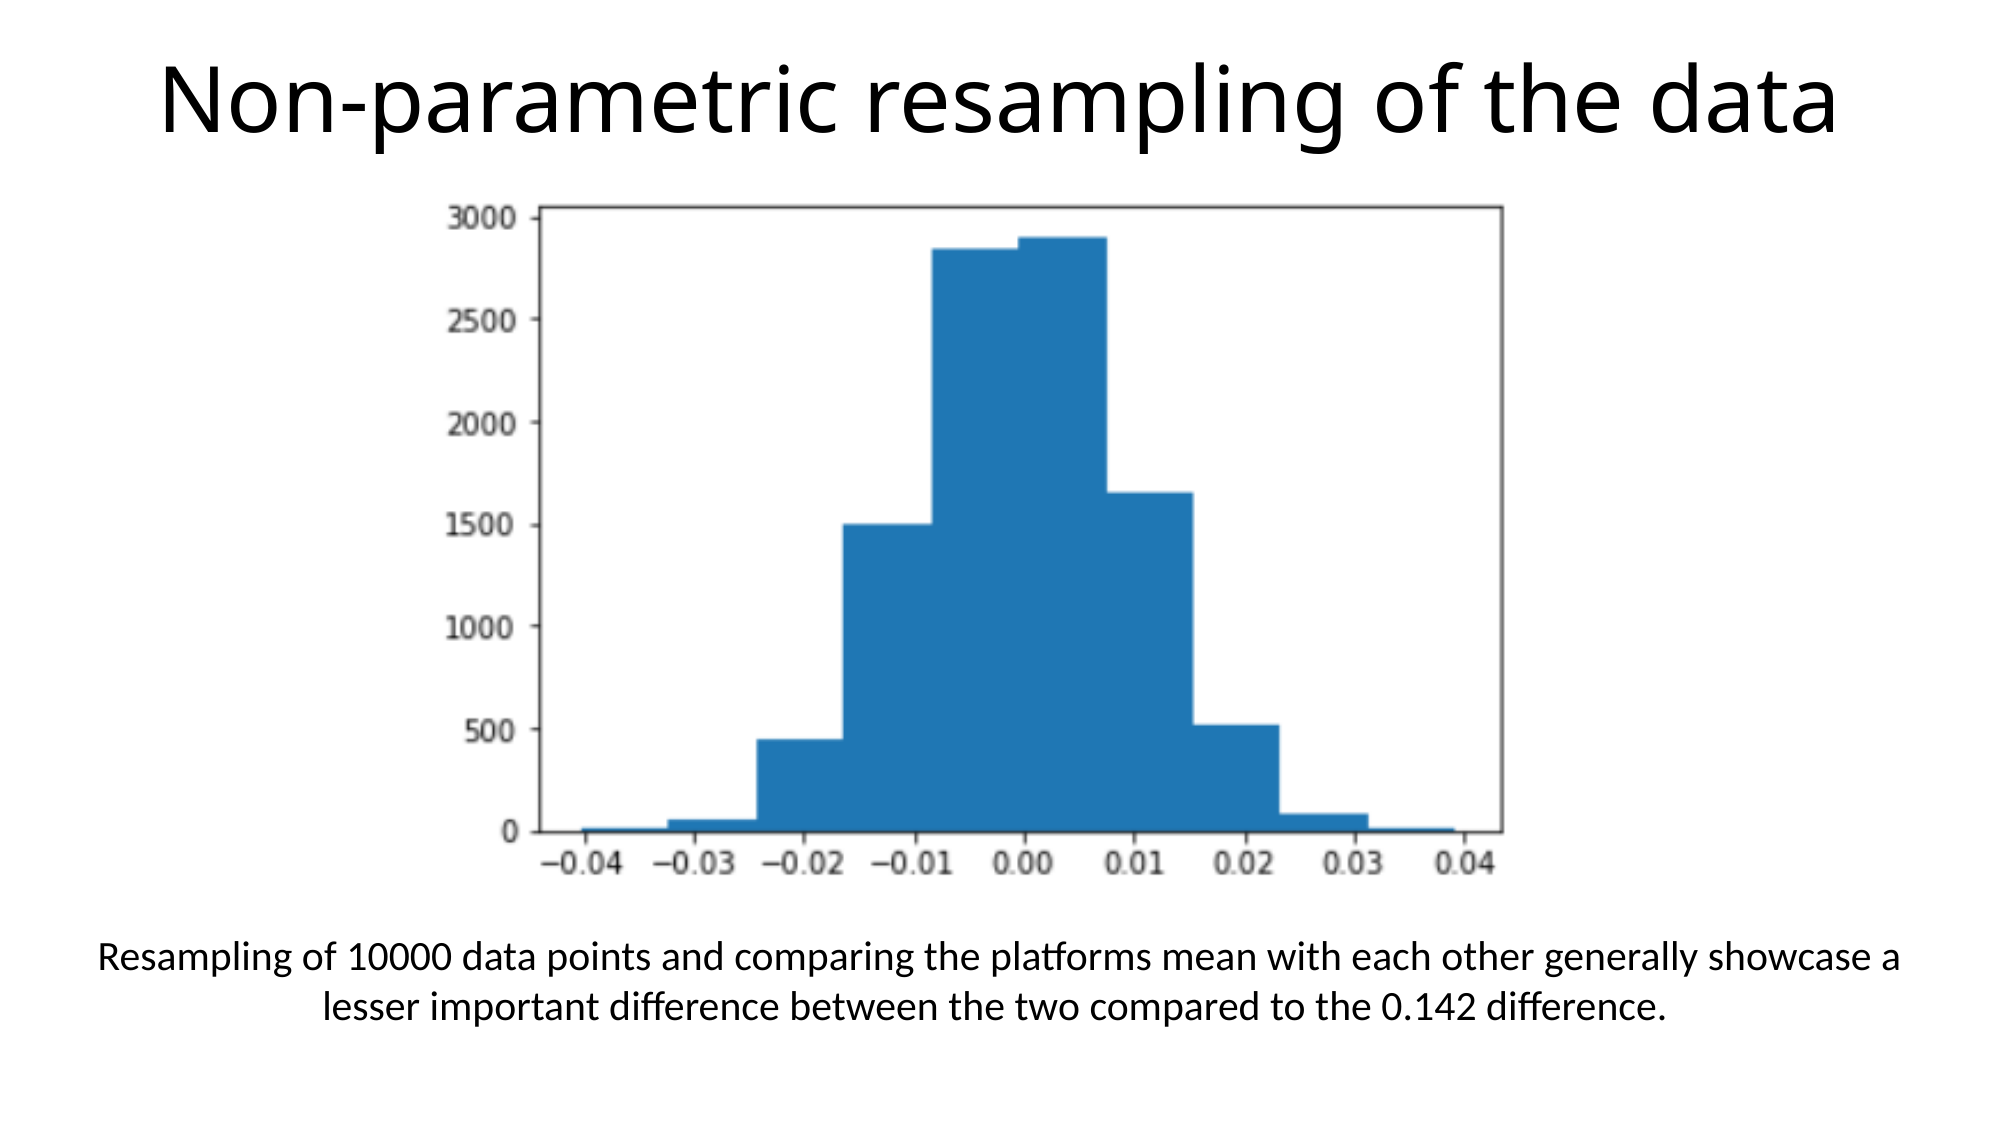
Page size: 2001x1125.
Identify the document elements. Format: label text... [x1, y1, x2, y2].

title Non-parametric resampling of the data [137, 20, 1863, 185]
text_box Resampling of 10000 data points and comparing the platforms mean with each other generally showcase a lesser important difference between the two compared to the 0.142 difference. [41, 921, 1959, 1037]
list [415, 184, 1585, 905]
